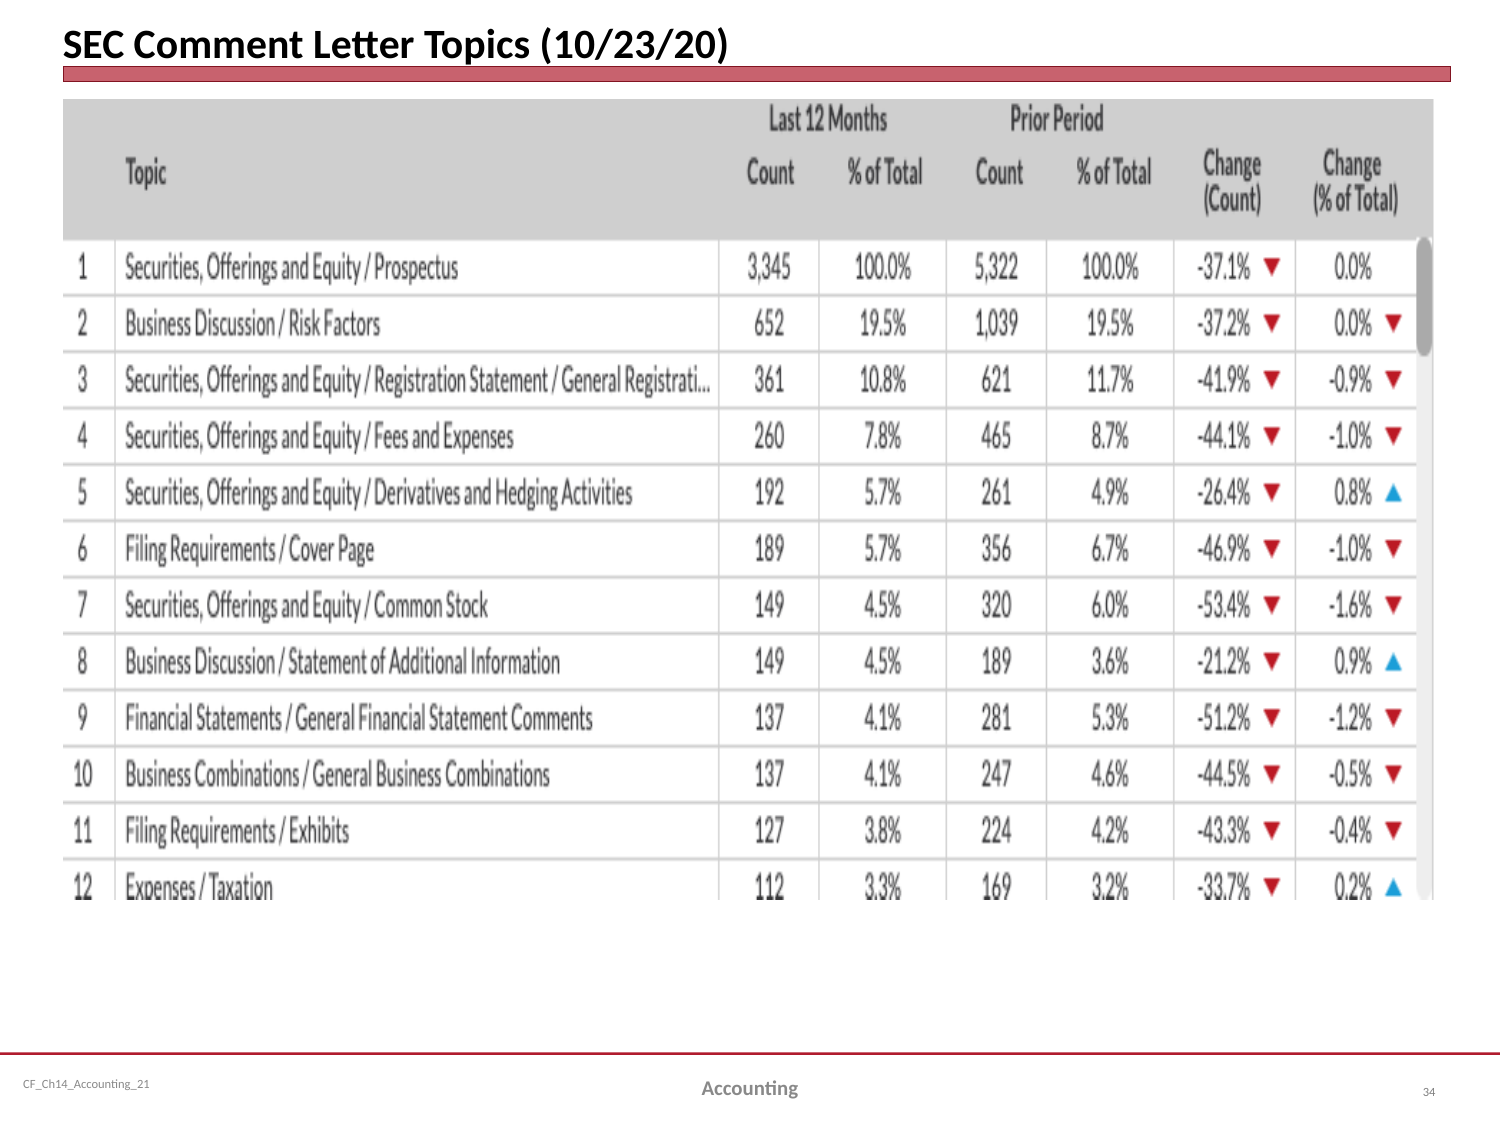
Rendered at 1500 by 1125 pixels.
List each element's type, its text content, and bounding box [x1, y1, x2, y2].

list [62, 99, 1438, 901]
title SEC Comment Letter Topics (10/23/20) [62, 6, 1451, 67]
slide_number 34 [1375, 1061, 1451, 1122]
footer Accounting [512, 1056, 988, 1117]
